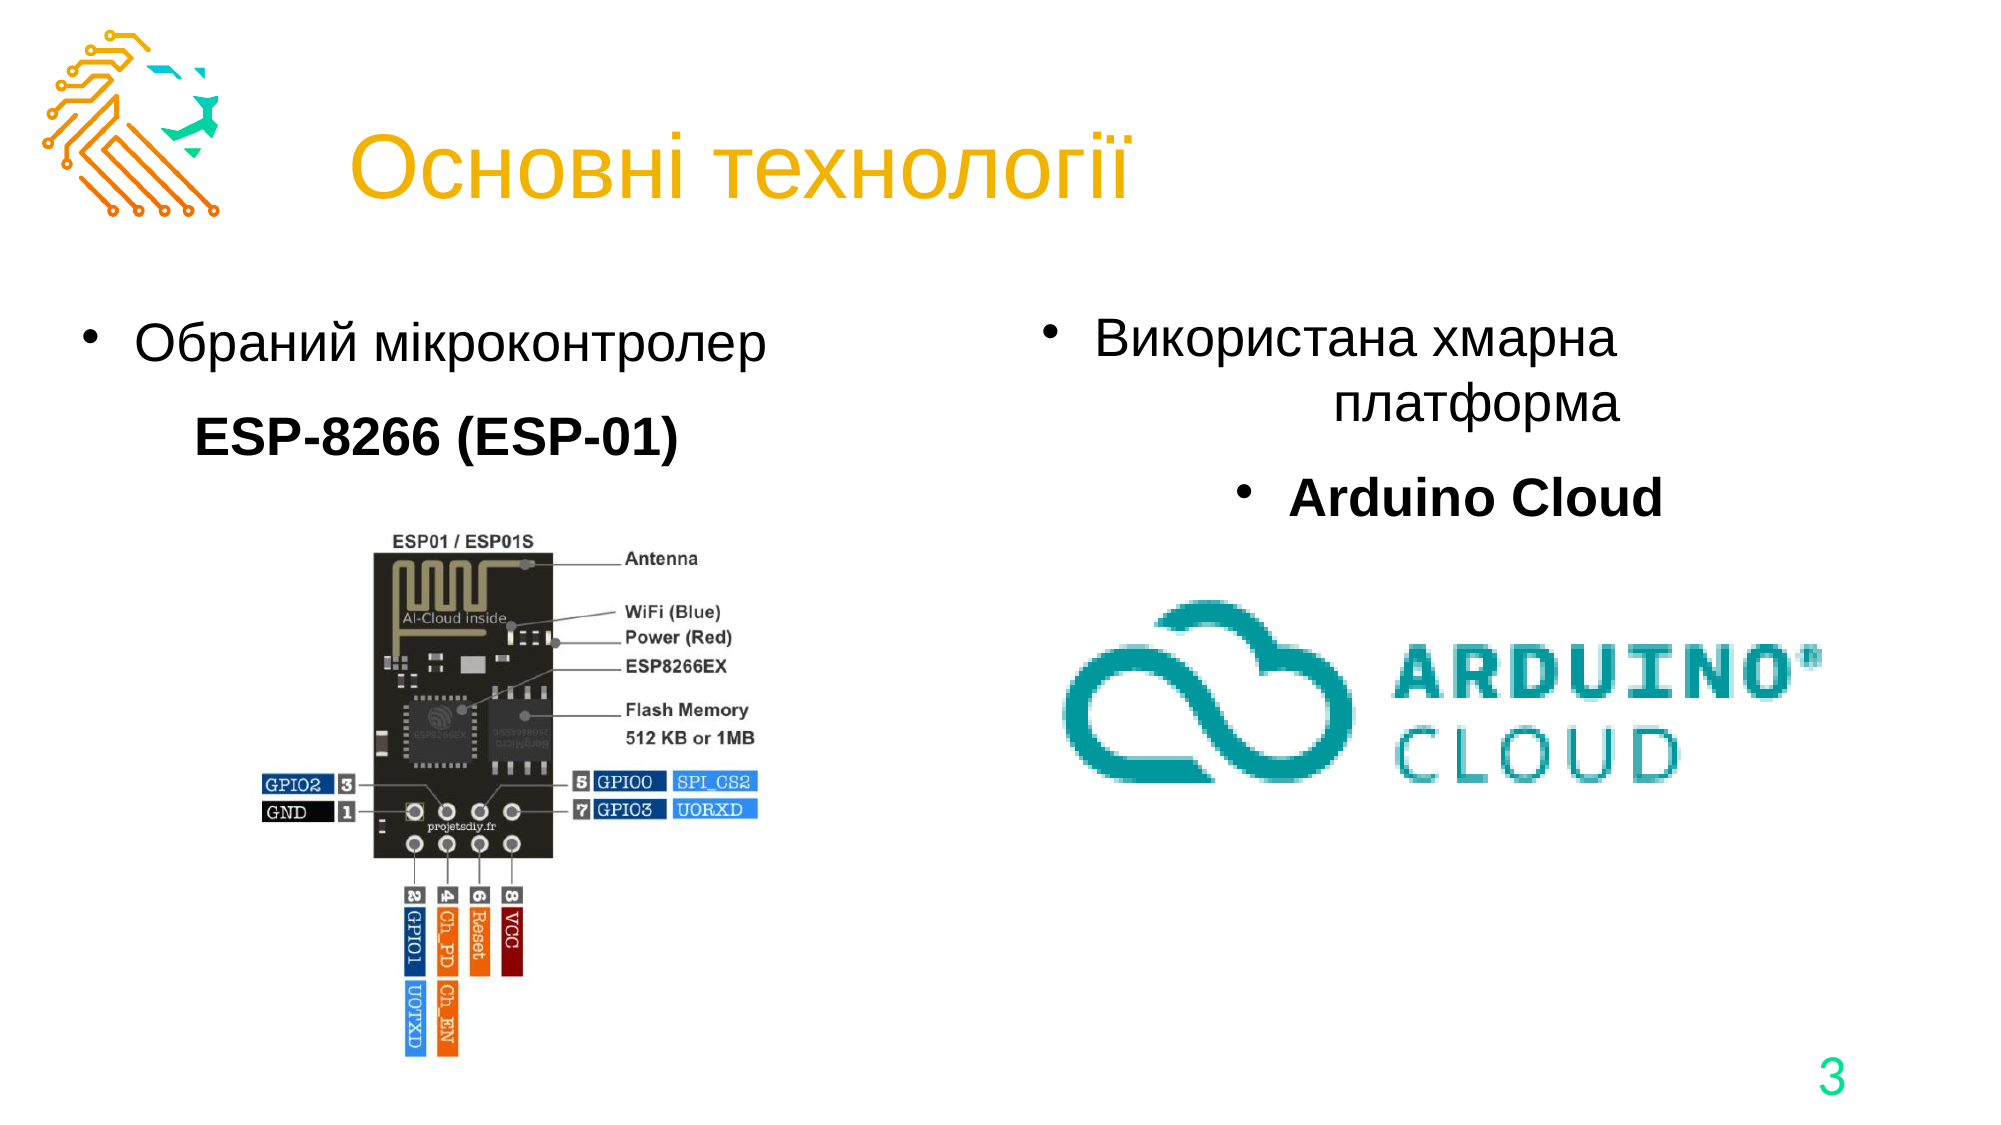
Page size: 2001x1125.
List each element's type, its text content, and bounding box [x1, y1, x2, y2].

picture [15, 7, 237, 242]
title Основні технології [333, 59, 1863, 277]
picture [236, 531, 760, 1068]
picture [1062, 596, 1831, 783]
text_box Використана хмарна платформа Arduino Cloud [993, 295, 1890, 1009]
list Обраний мікроконтролер ESP-8266 (ESP-01) [48, 299, 945, 1013]
slide_number <номер> [1412, 1042, 1863, 1103]
